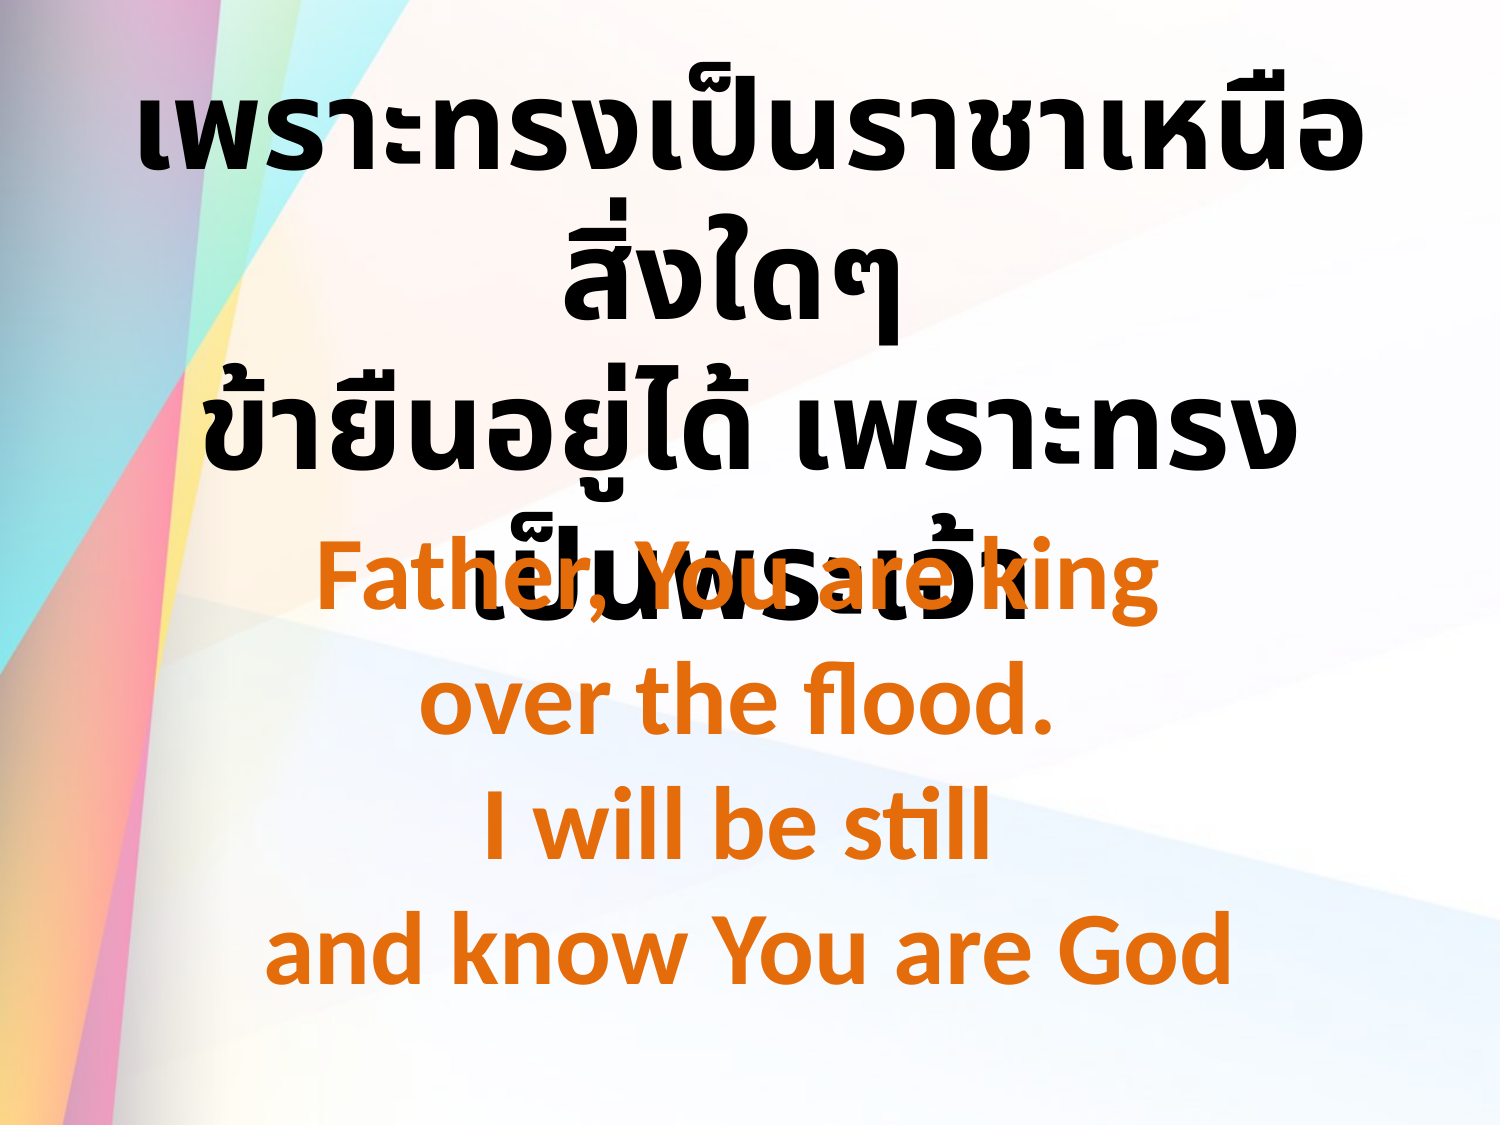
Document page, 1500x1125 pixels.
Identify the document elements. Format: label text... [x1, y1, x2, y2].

text_box เพราะทรงเป็นราชาเหนือสิ่งใดๆ ข้ายืนอยู่ได้ เพราะทรงเป็นพระเจ้า [112, 37, 1388, 498]
text_box Father, You are king over the flood. I will be still and know You are God [112, 498, 1388, 1013]
